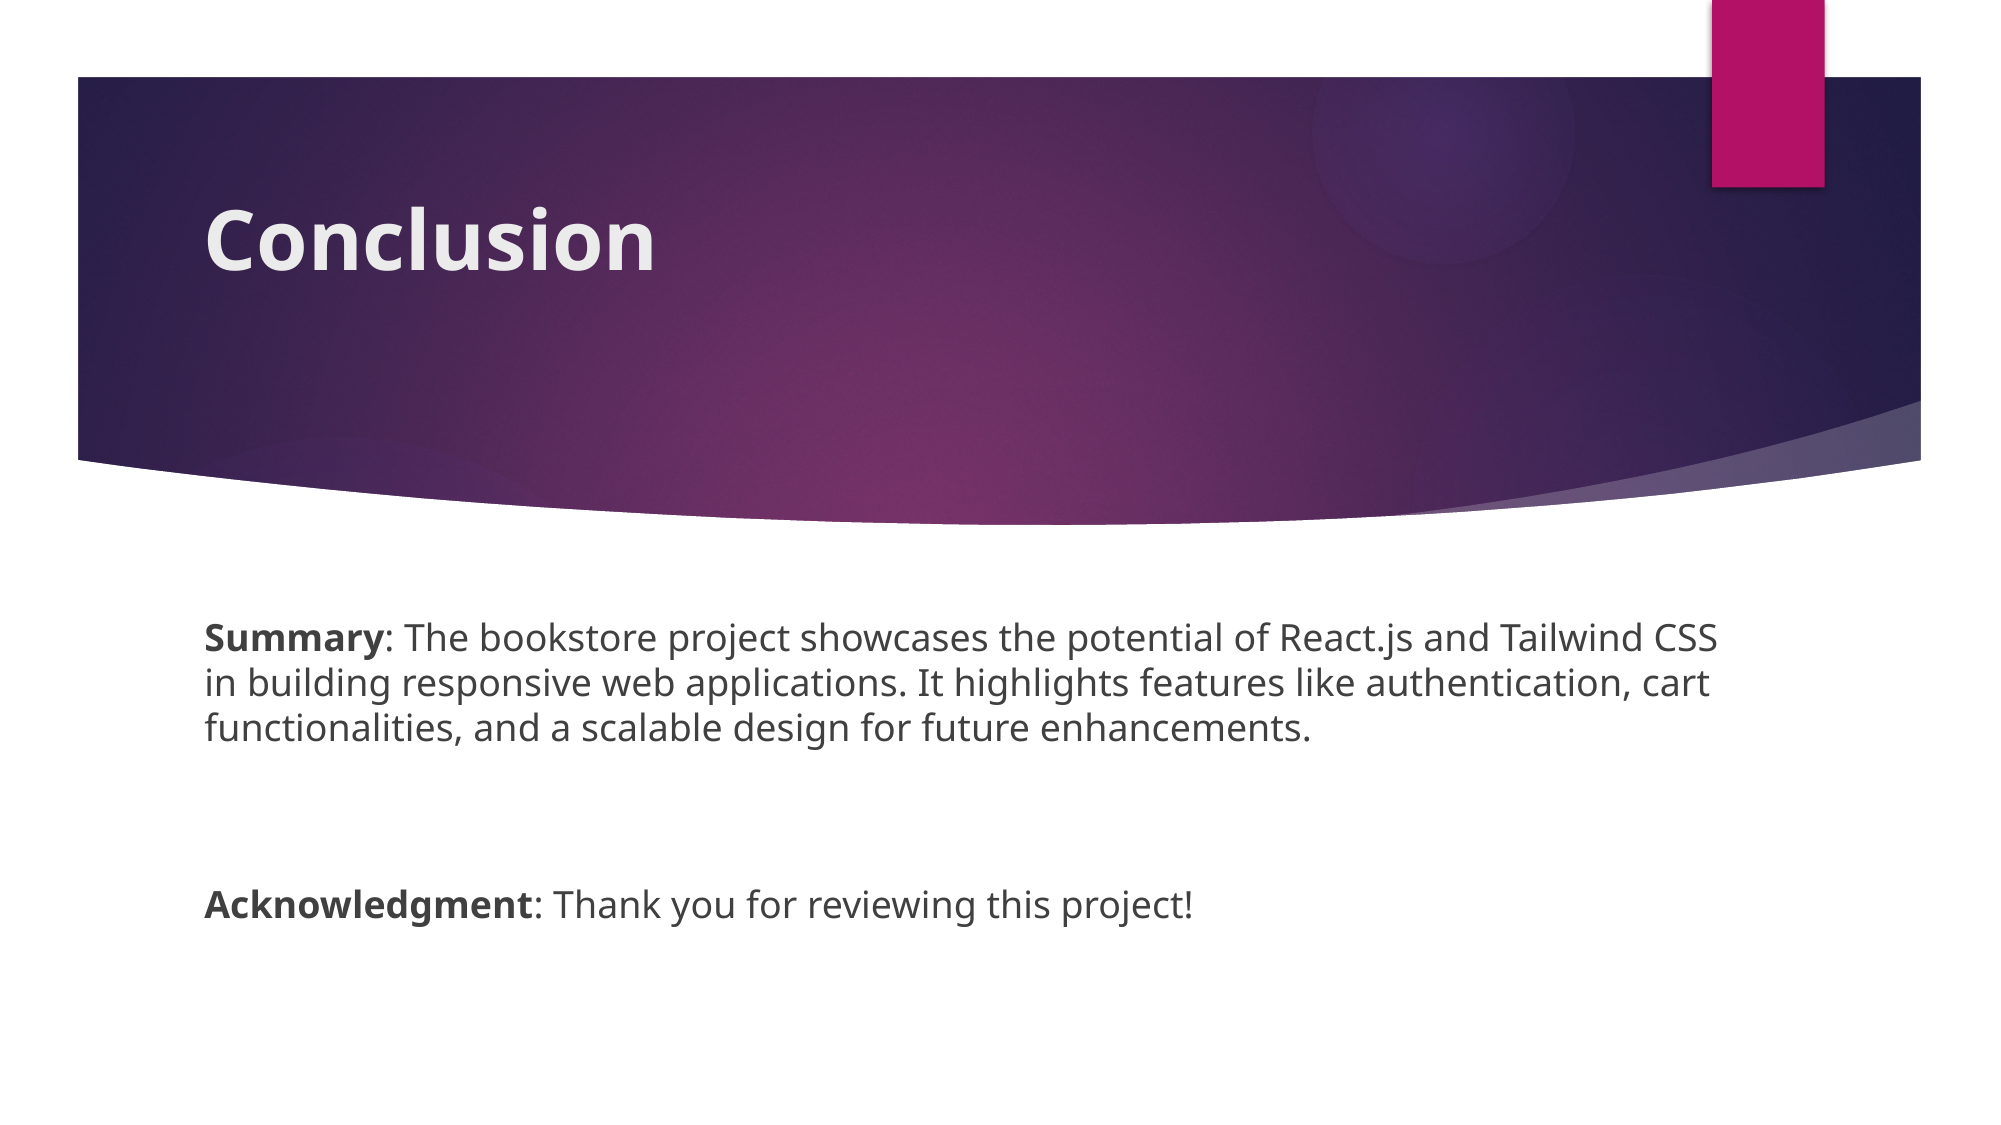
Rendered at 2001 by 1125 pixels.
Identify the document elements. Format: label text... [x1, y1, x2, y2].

title Conclusion [188, 174, 1638, 400]
list Summary: The bookstore project showcases the potential of React.js and Tailwind CSS in building responsive web applications. It highlights features like authentication, cart functionalities, and a scalable design for future enhancements. Acknowledgment: Thank you for reviewing this project! [189, 532, 1755, 1075]
